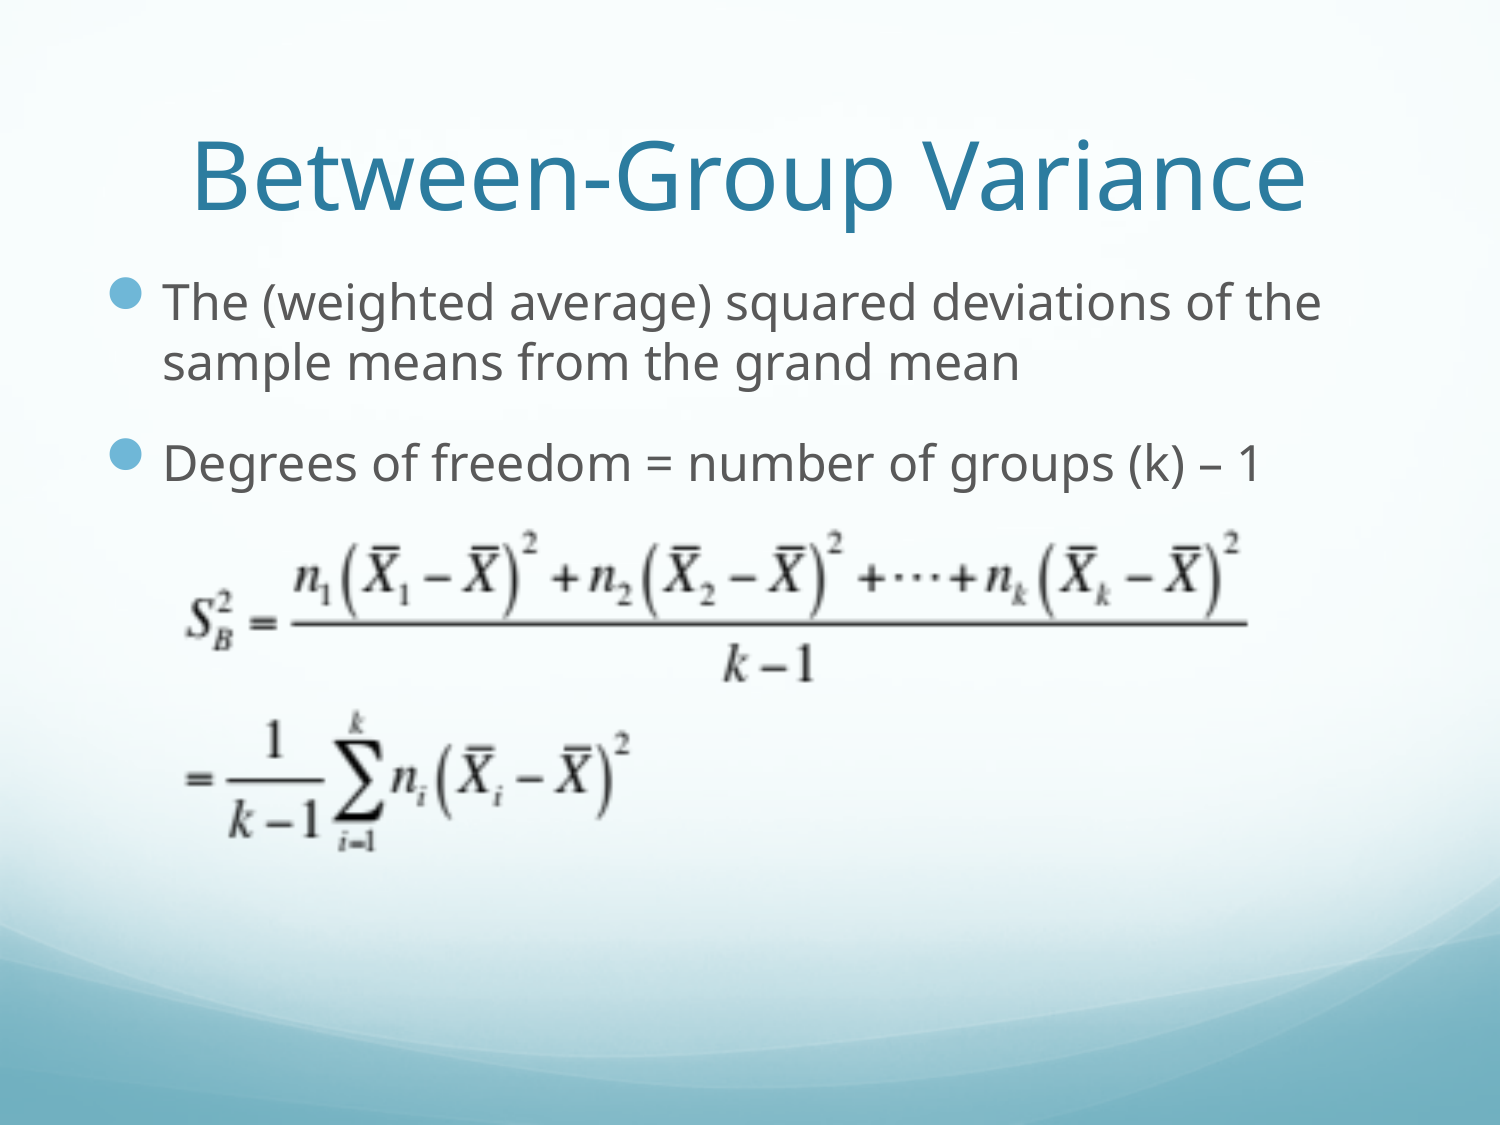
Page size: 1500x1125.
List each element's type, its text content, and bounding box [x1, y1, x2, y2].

title Between-Group Variance [90, 17, 1410, 237]
list The (weighted average) squared deviations of the sample means from the grand mean Degrees of freedom = number of groups (k) – 1 [90, 262, 1410, 975]
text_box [178, 520, 1253, 856]
